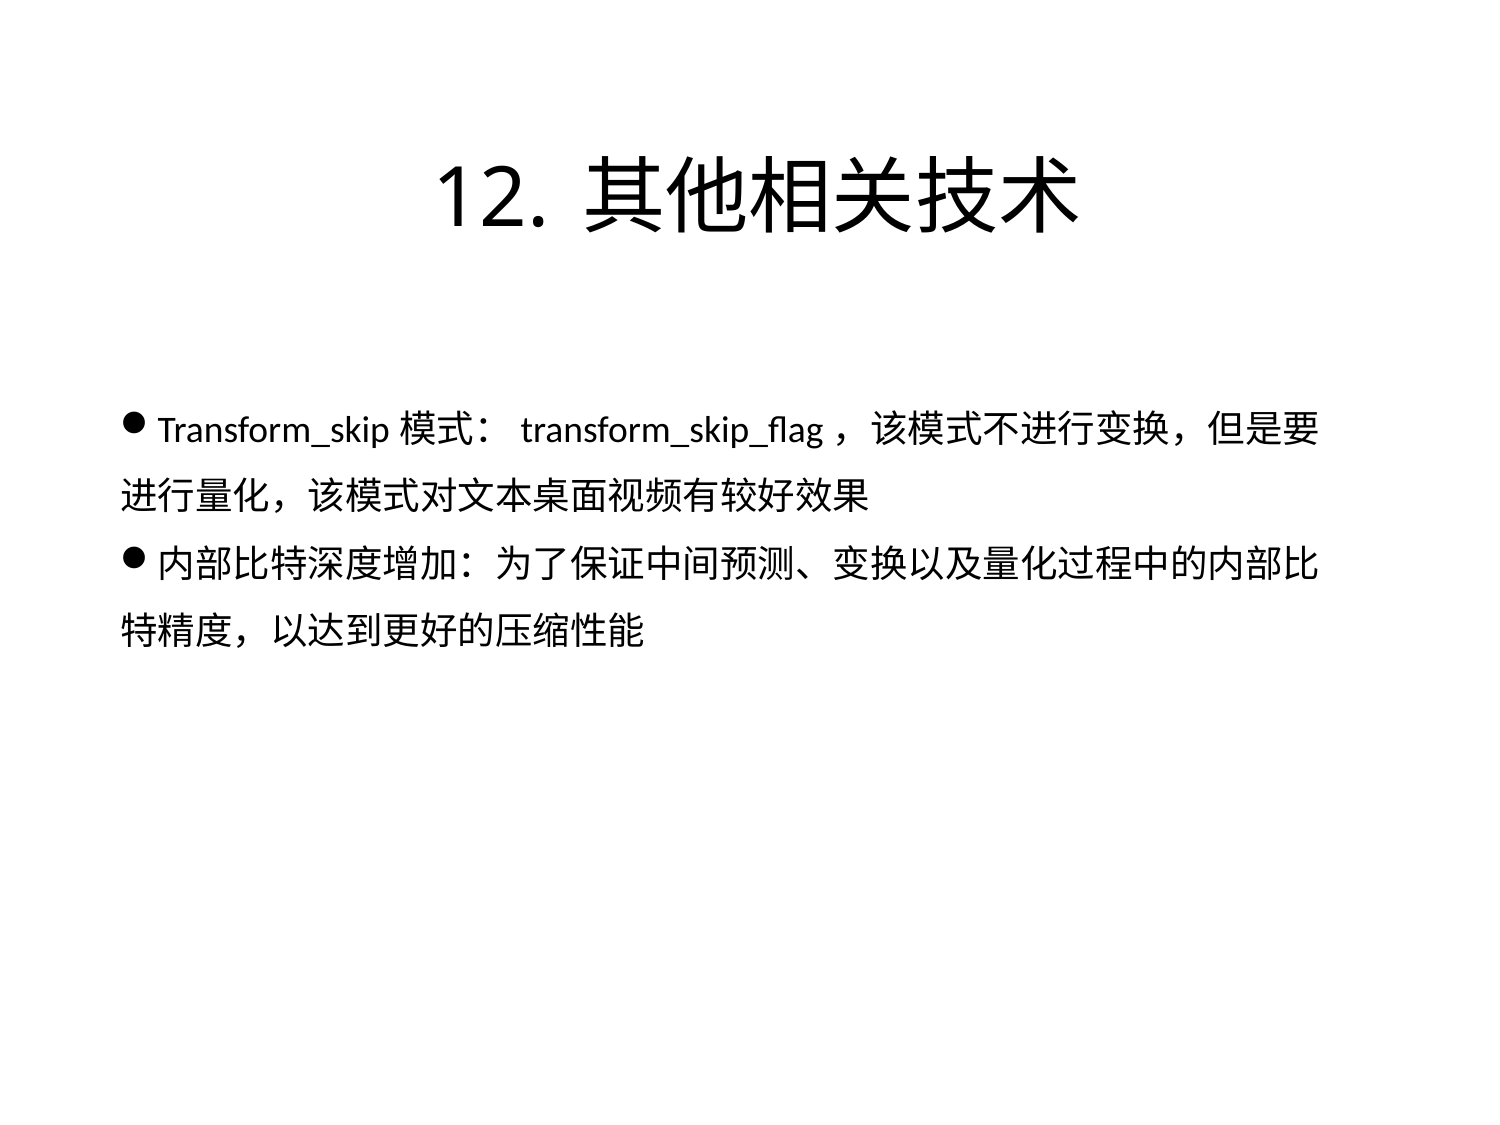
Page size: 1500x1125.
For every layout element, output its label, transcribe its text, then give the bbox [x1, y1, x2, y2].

title 12. 其他相关技术 [82, 117, 1432, 270]
text_box Transform_skip模式：transform_skip_flag，该模式不进行变换，但是要进行量化，该模式对文本桌面视频有较好效果 内部比特深度增加：为了保证中间预测、变换以及量化过程中的内部比特精度，以达到更好的压缩性能 [105, 374, 1372, 705]
